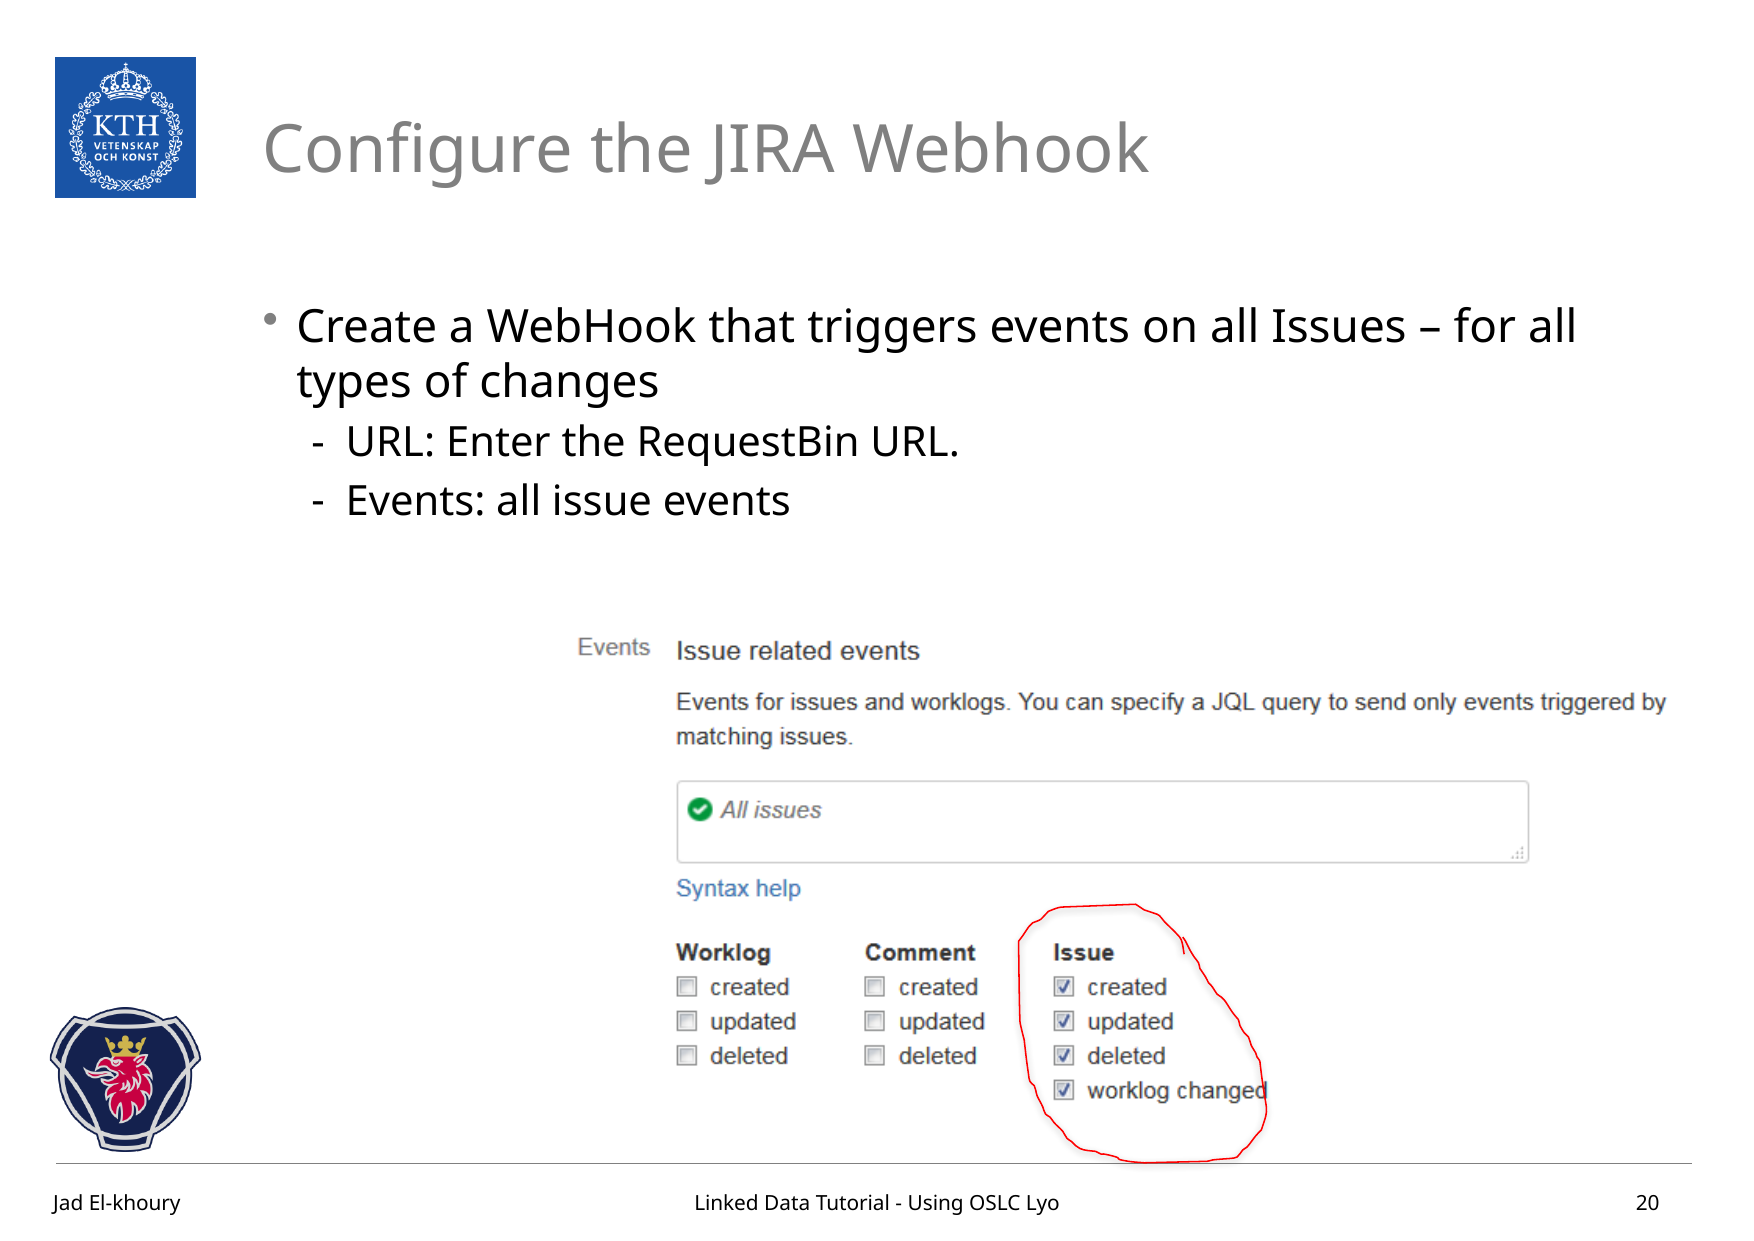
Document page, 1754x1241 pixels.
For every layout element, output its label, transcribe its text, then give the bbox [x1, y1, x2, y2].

text_box [1077, 1148, 1247, 1164]
title Configure the JIRA Webhook [262, 57, 1681, 234]
list Create a WebHook that triggers events on all Issues – for all types of changes URL: Enter the RequestBin URL. Events: all issue events [262, 289, 1681, 1140]
slide_number 20 [1621, 1182, 1692, 1223]
picture [569, 624, 1686, 1141]
picture [55, 57, 196, 198]
picture [49, 1007, 202, 1152]
